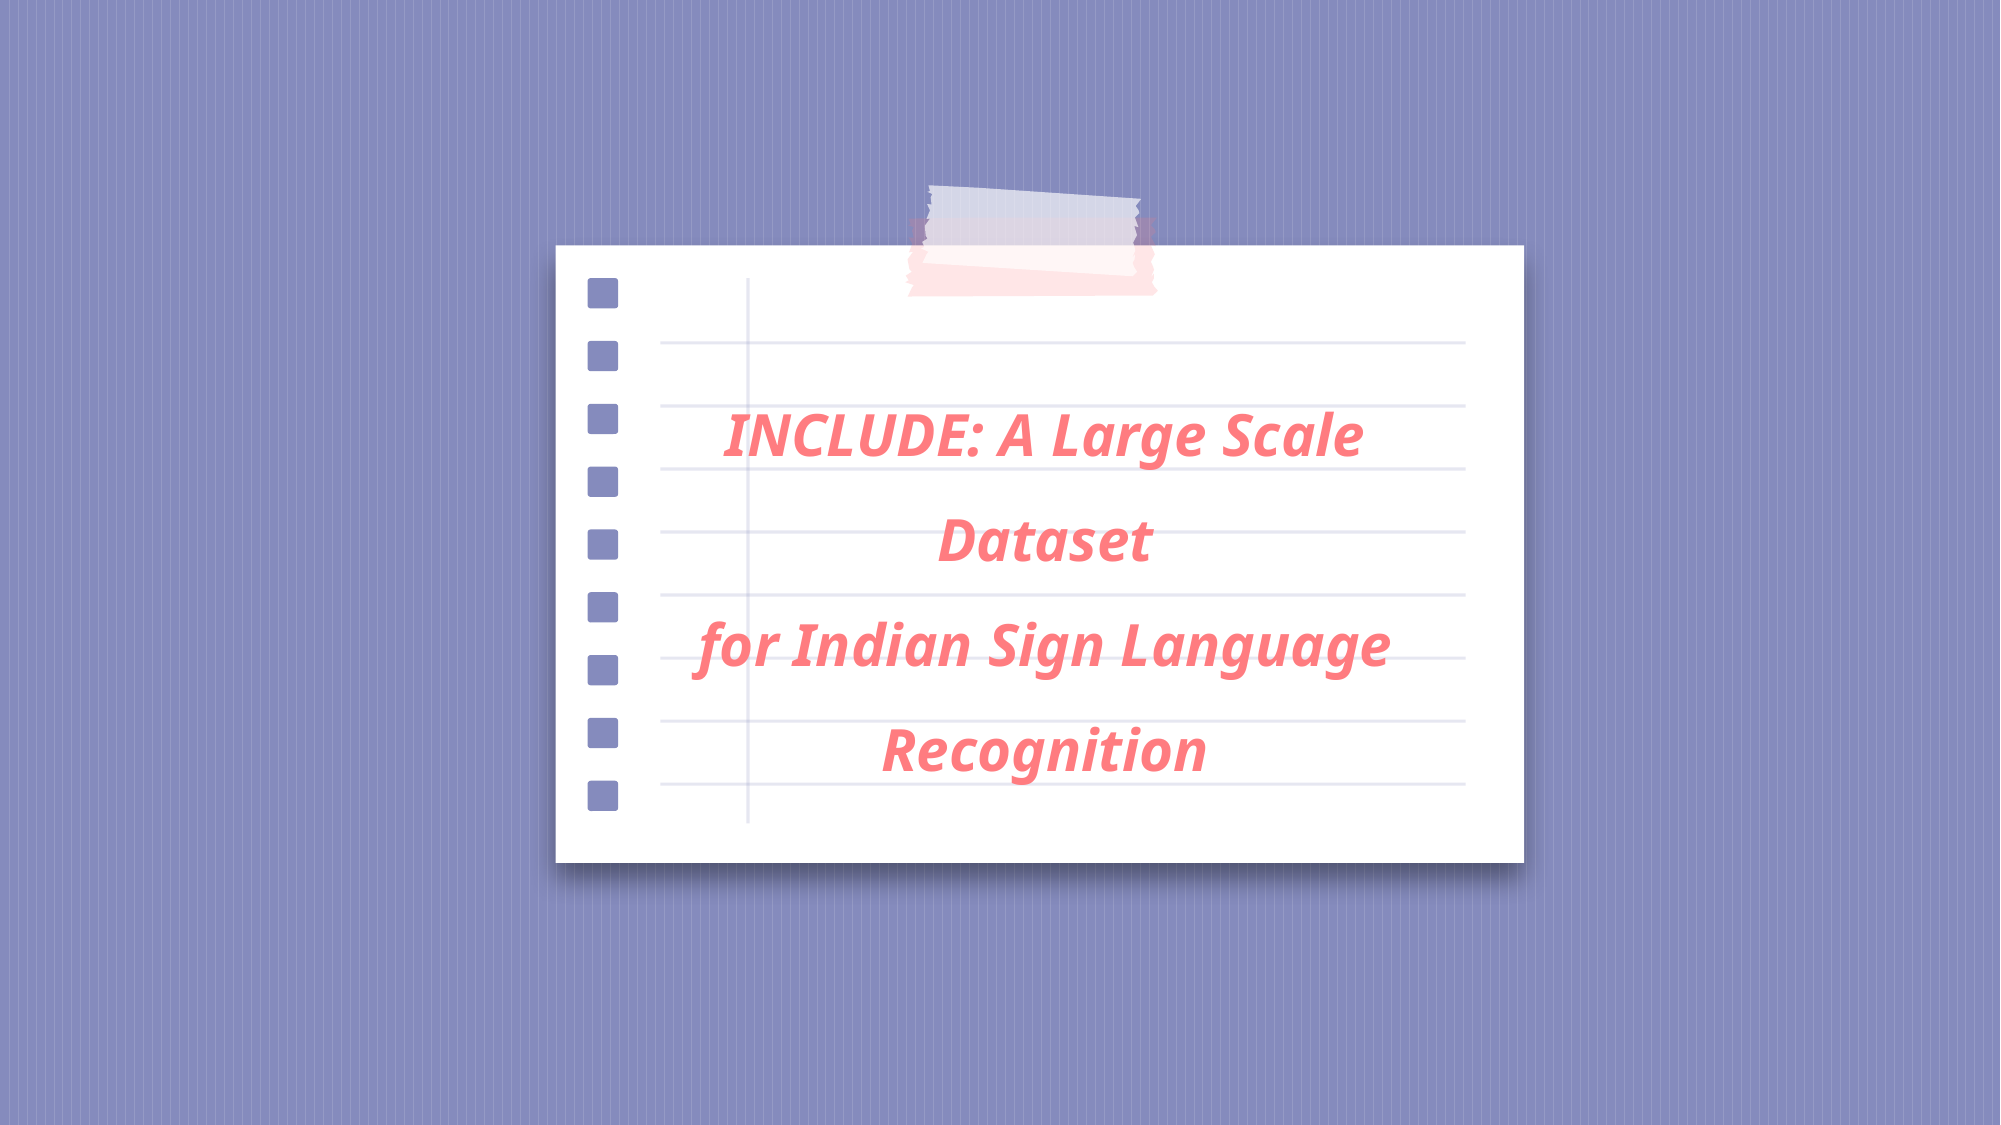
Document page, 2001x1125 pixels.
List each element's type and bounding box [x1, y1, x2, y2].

text_box [555, 191, 1525, 864]
